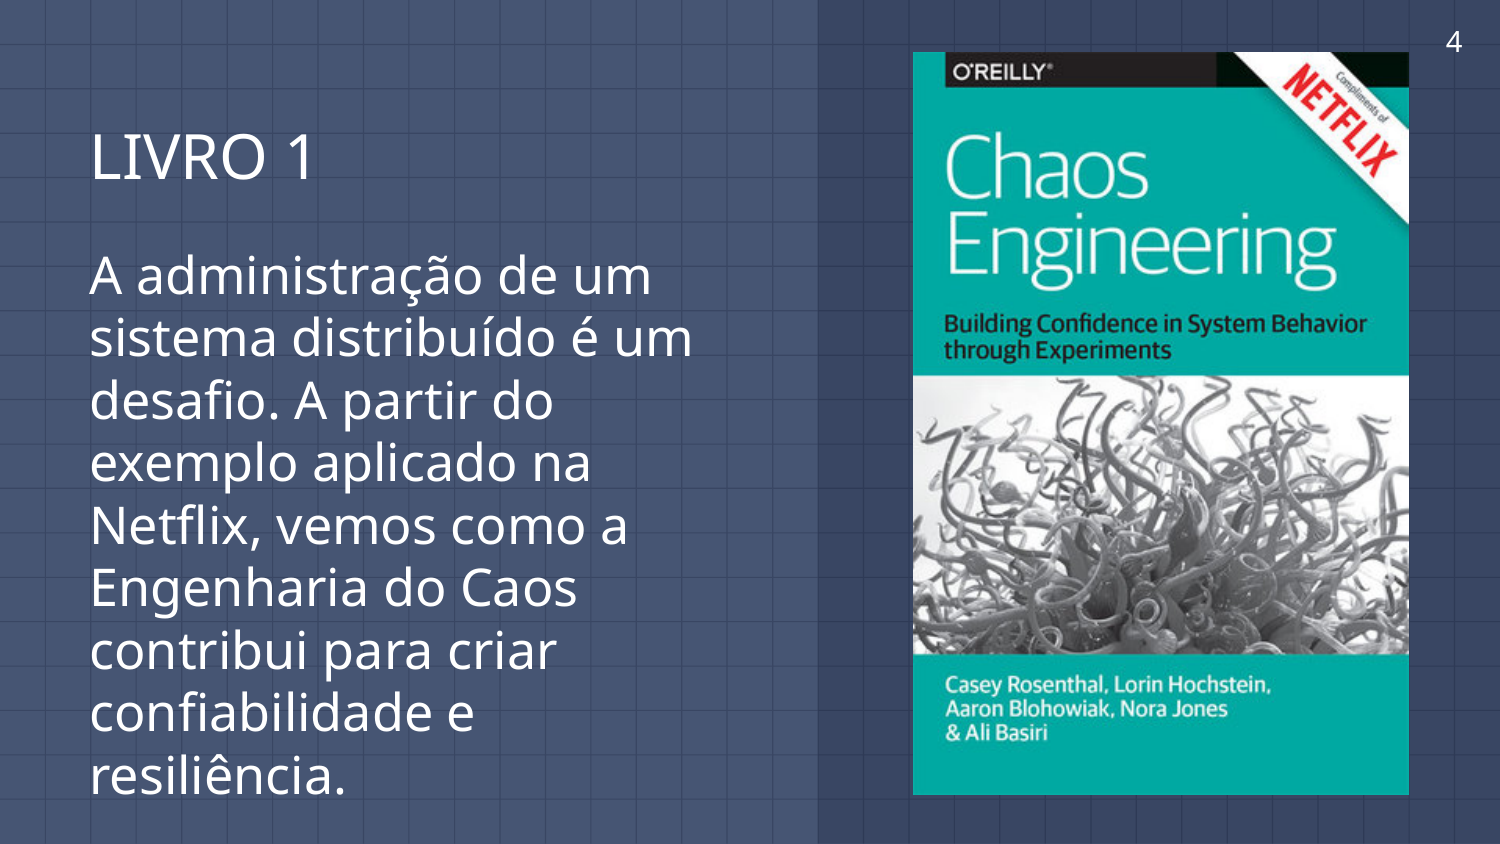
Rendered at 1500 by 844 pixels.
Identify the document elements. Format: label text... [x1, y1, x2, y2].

list A administração de um sistema distribuído é um desafio. A partir do exemplo aplicado na Netflix, vemos como a Engenharia do Caos contribui para criar confiabilidade e resiliência. [74, 227, 728, 789]
picture [912, 51, 1409, 795]
title LIVRO 1 [74, 101, 728, 227]
slide_number ‹#› [1408, 0, 1500, 88]
